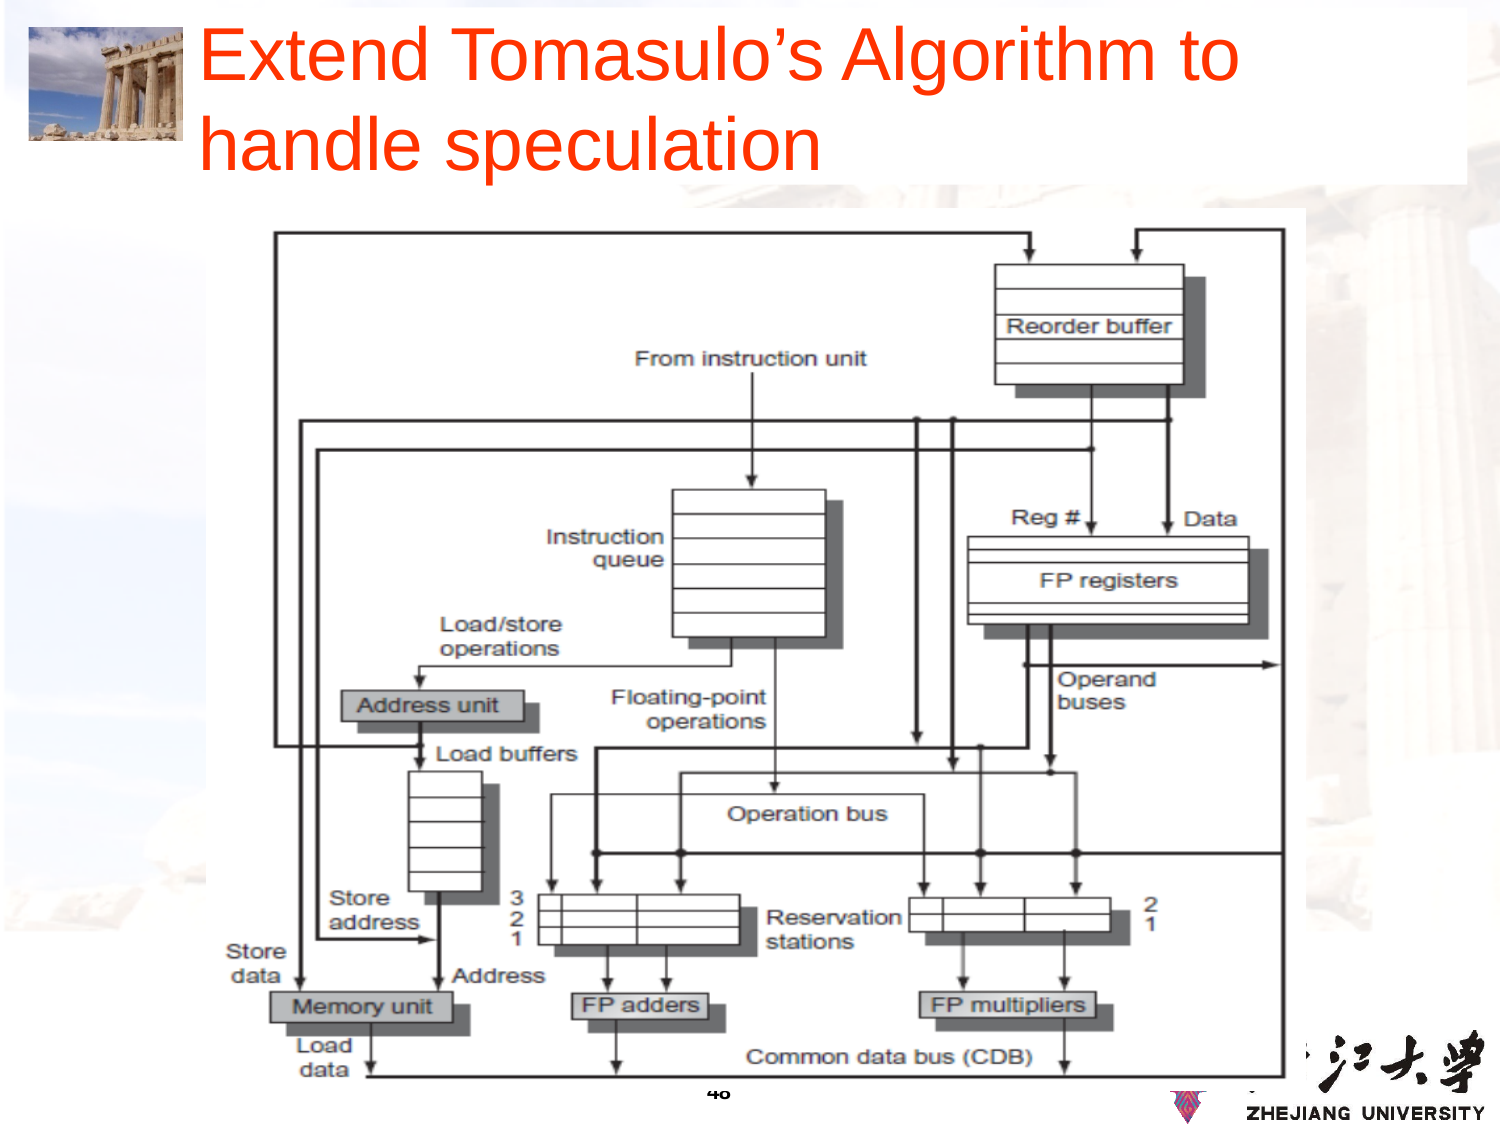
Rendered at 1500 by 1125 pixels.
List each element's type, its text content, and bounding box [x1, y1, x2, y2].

picture [0, 0, 1500, 1125]
title Extend Tomasulo’s Algorithm to handle speculation [183, 7, 1468, 185]
